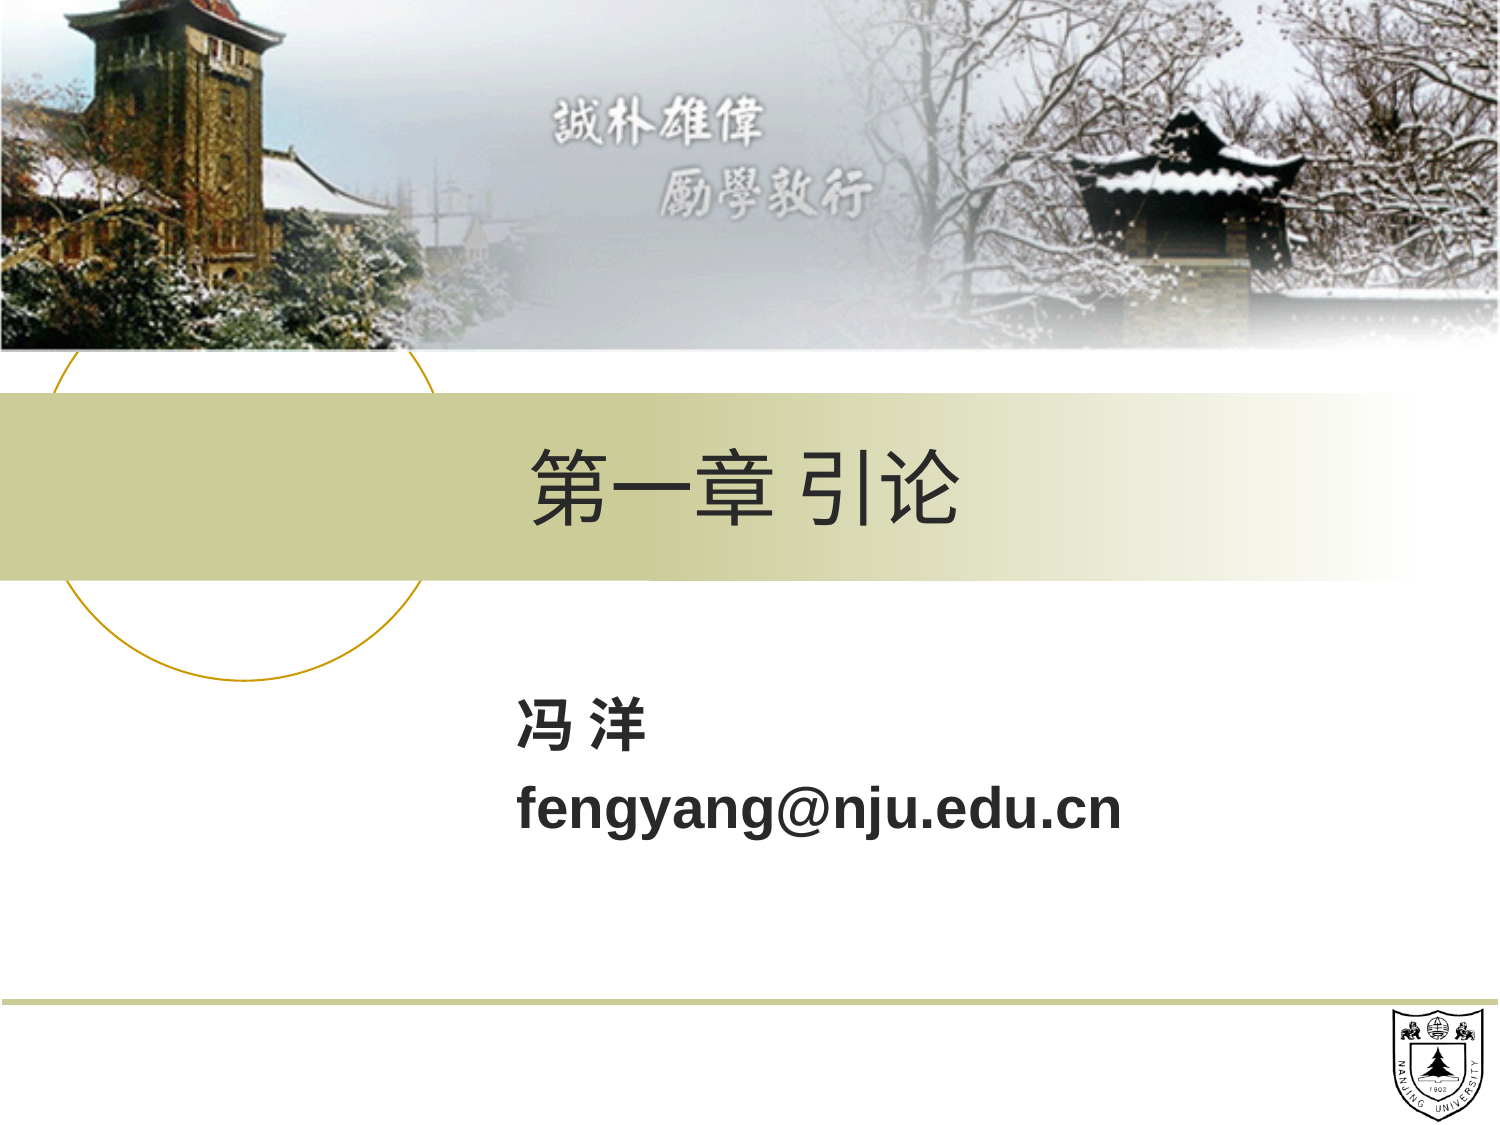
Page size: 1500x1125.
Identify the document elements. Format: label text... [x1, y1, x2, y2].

picture [2, 999, 1498, 1125]
title 第一章 引论 [137, 354, 1353, 618]
subtitle 冯 洋 fengyang@nju.edu.cn [501, 680, 1353, 900]
picture [0, 0, 1500, 352]
